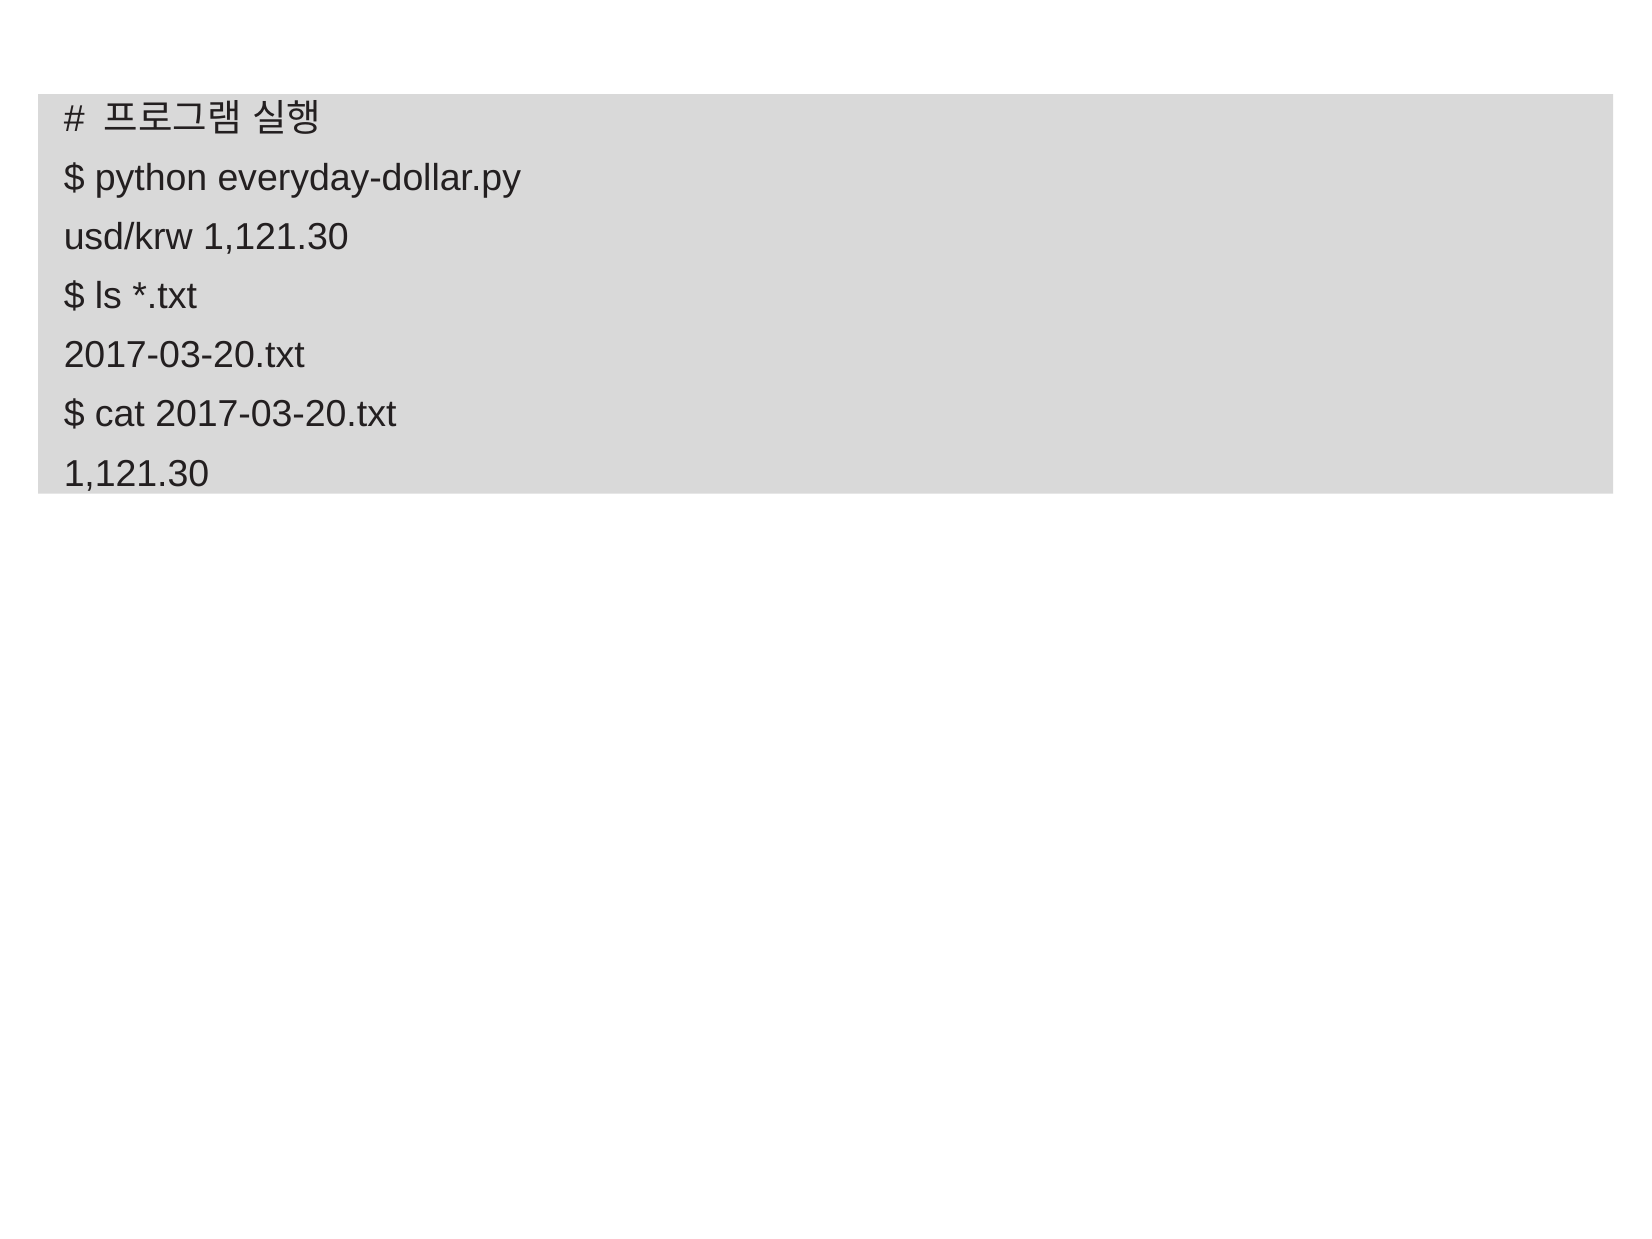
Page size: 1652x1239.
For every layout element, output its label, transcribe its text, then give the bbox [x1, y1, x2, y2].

text_box # 프로그램 실행 $ python everyday-dollar.py usd/krw 1,121.30 $ ls *.txt 2017-03-20.txt $ cat 2017-03-20.txt 1,121.30 [38, 94, 1614, 494]
